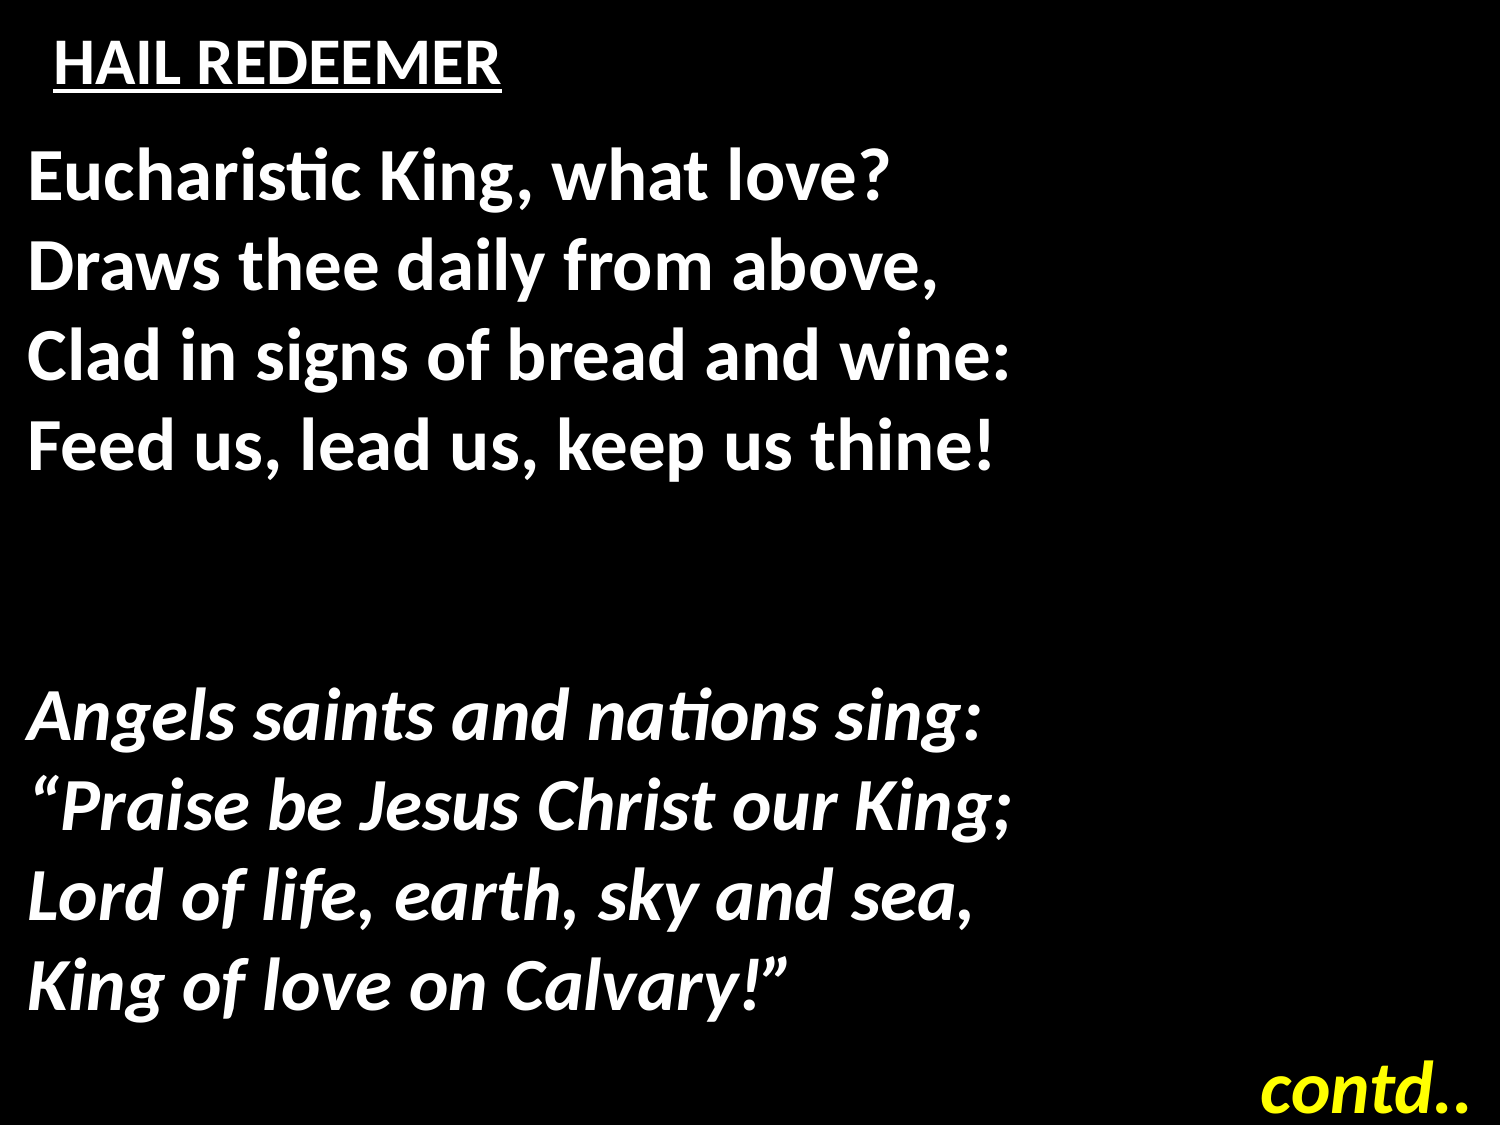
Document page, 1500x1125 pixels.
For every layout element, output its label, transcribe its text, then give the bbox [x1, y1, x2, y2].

text_box contd.. [1245, 1042, 1500, 1125]
list Eucharistic King, what love? Draws thee daily from above, Clad in signs of bread and wine: Feed us, lead us, keep us thine! Angels saints and nations sing: “Praise be Jesus Christ our King; Lord of life, earth, sky and sea, King of love on Calvary!” [8, 125, 1489, 1116]
title HAIL REDEEMER [10, 0, 1490, 117]
